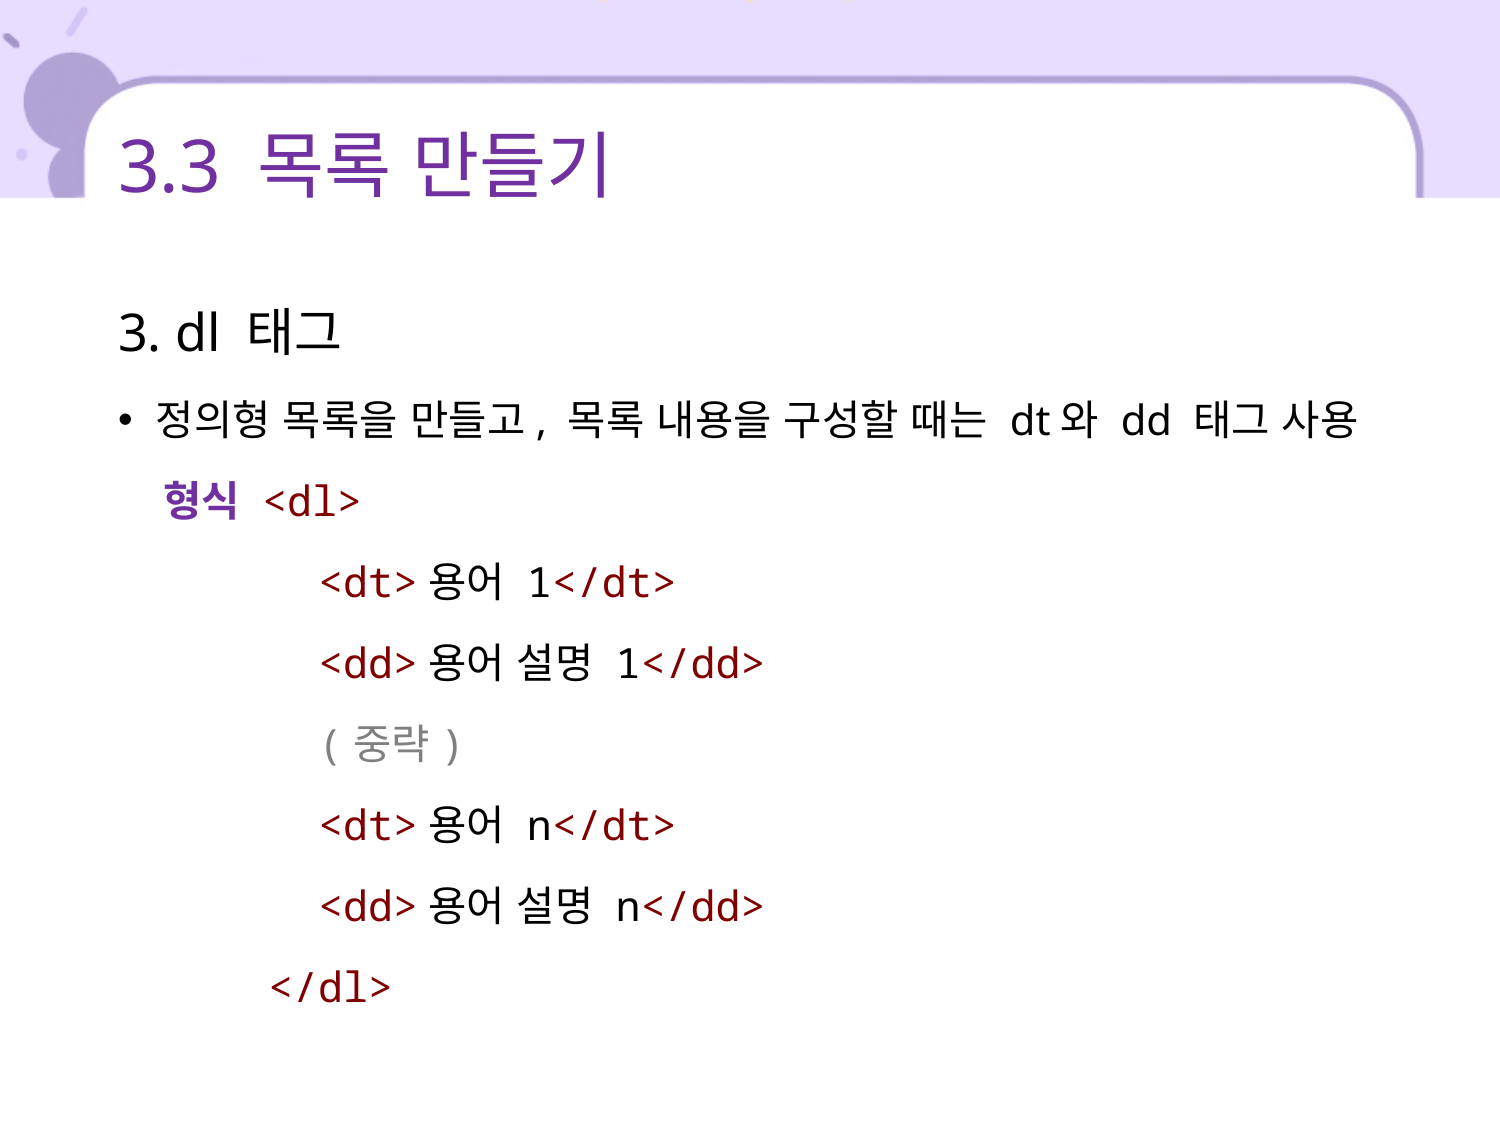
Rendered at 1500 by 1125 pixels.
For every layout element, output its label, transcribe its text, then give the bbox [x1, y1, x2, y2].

picture [0, 0, 1500, 1125]
list 3. dl 태그 정의형 목록을 만들고, 목록 내용을 구성할 때는 dt와 dd 태그 사용 형식 <dl> <dt>용어 1</dt> <dd>용어 설명 1</dd> (중략) <dt>용어 n</dt> <dd>용어 설명 n</dd> </dl> [103, 299, 1397, 1043]
title 3.3 목록 만들기 [103, 59, 1397, 278]
